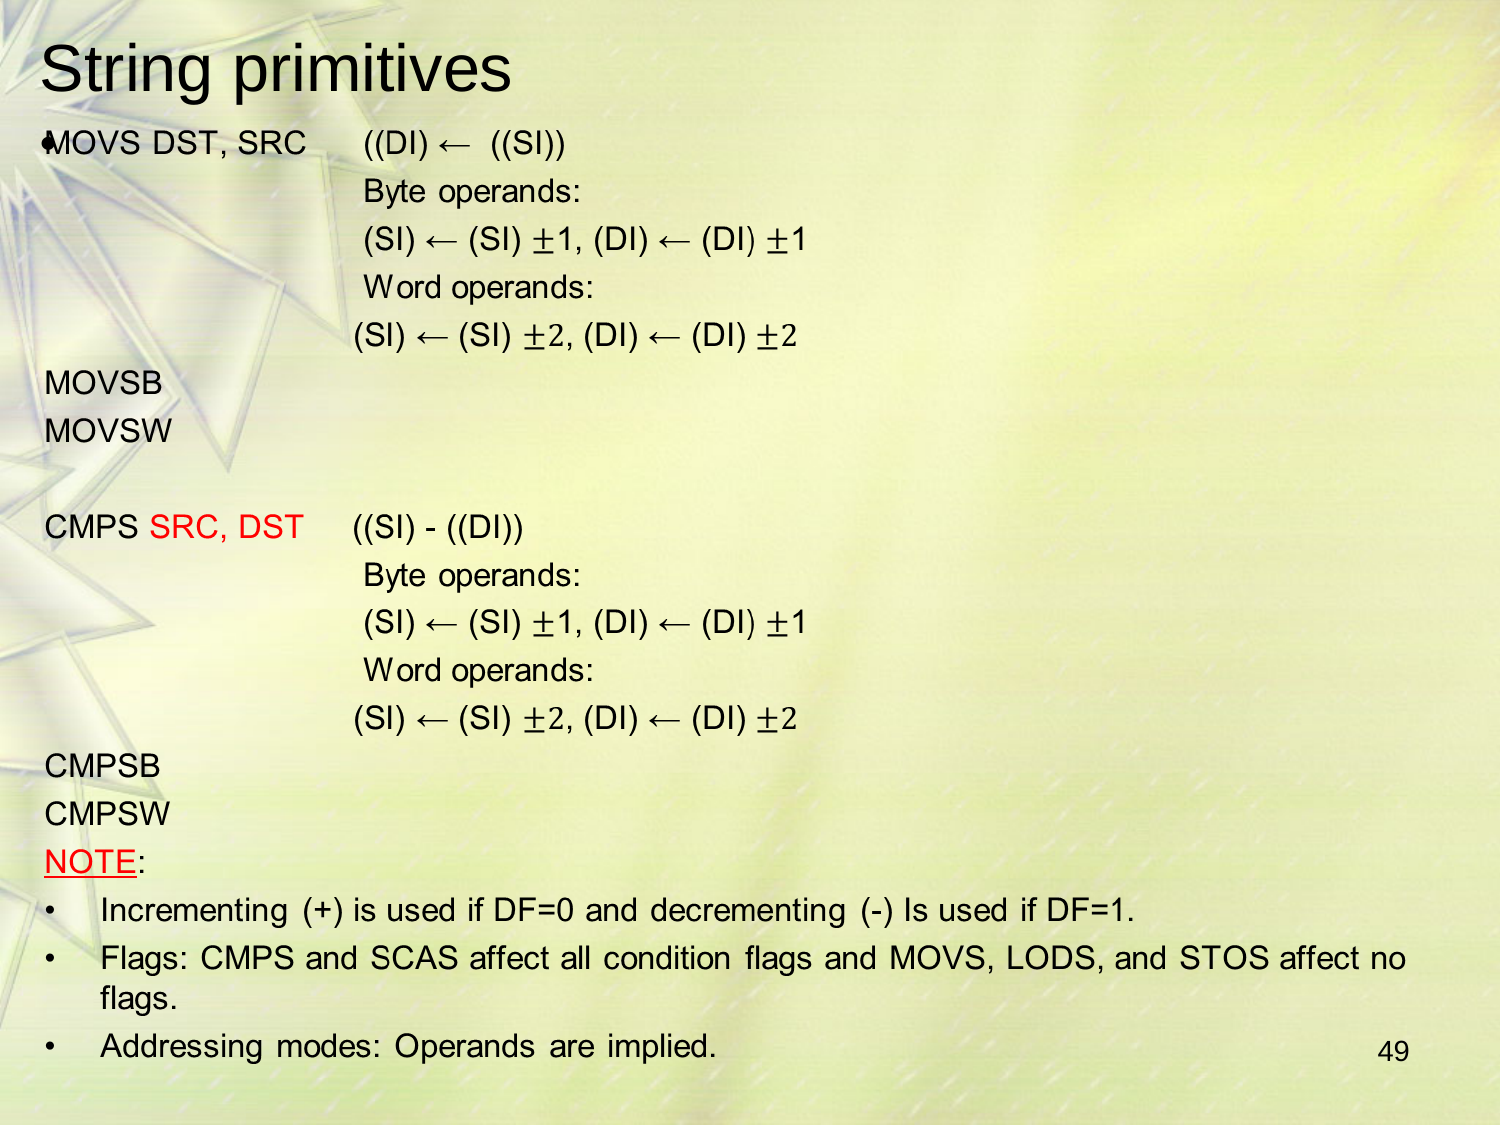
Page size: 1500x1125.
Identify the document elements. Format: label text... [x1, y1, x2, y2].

slide_number 49 [1074, 1024, 1426, 1103]
list [24, 112, 1480, 1103]
picture [0, 0, 1500, 1125]
title String primitives [24, 45, 1480, 112]
